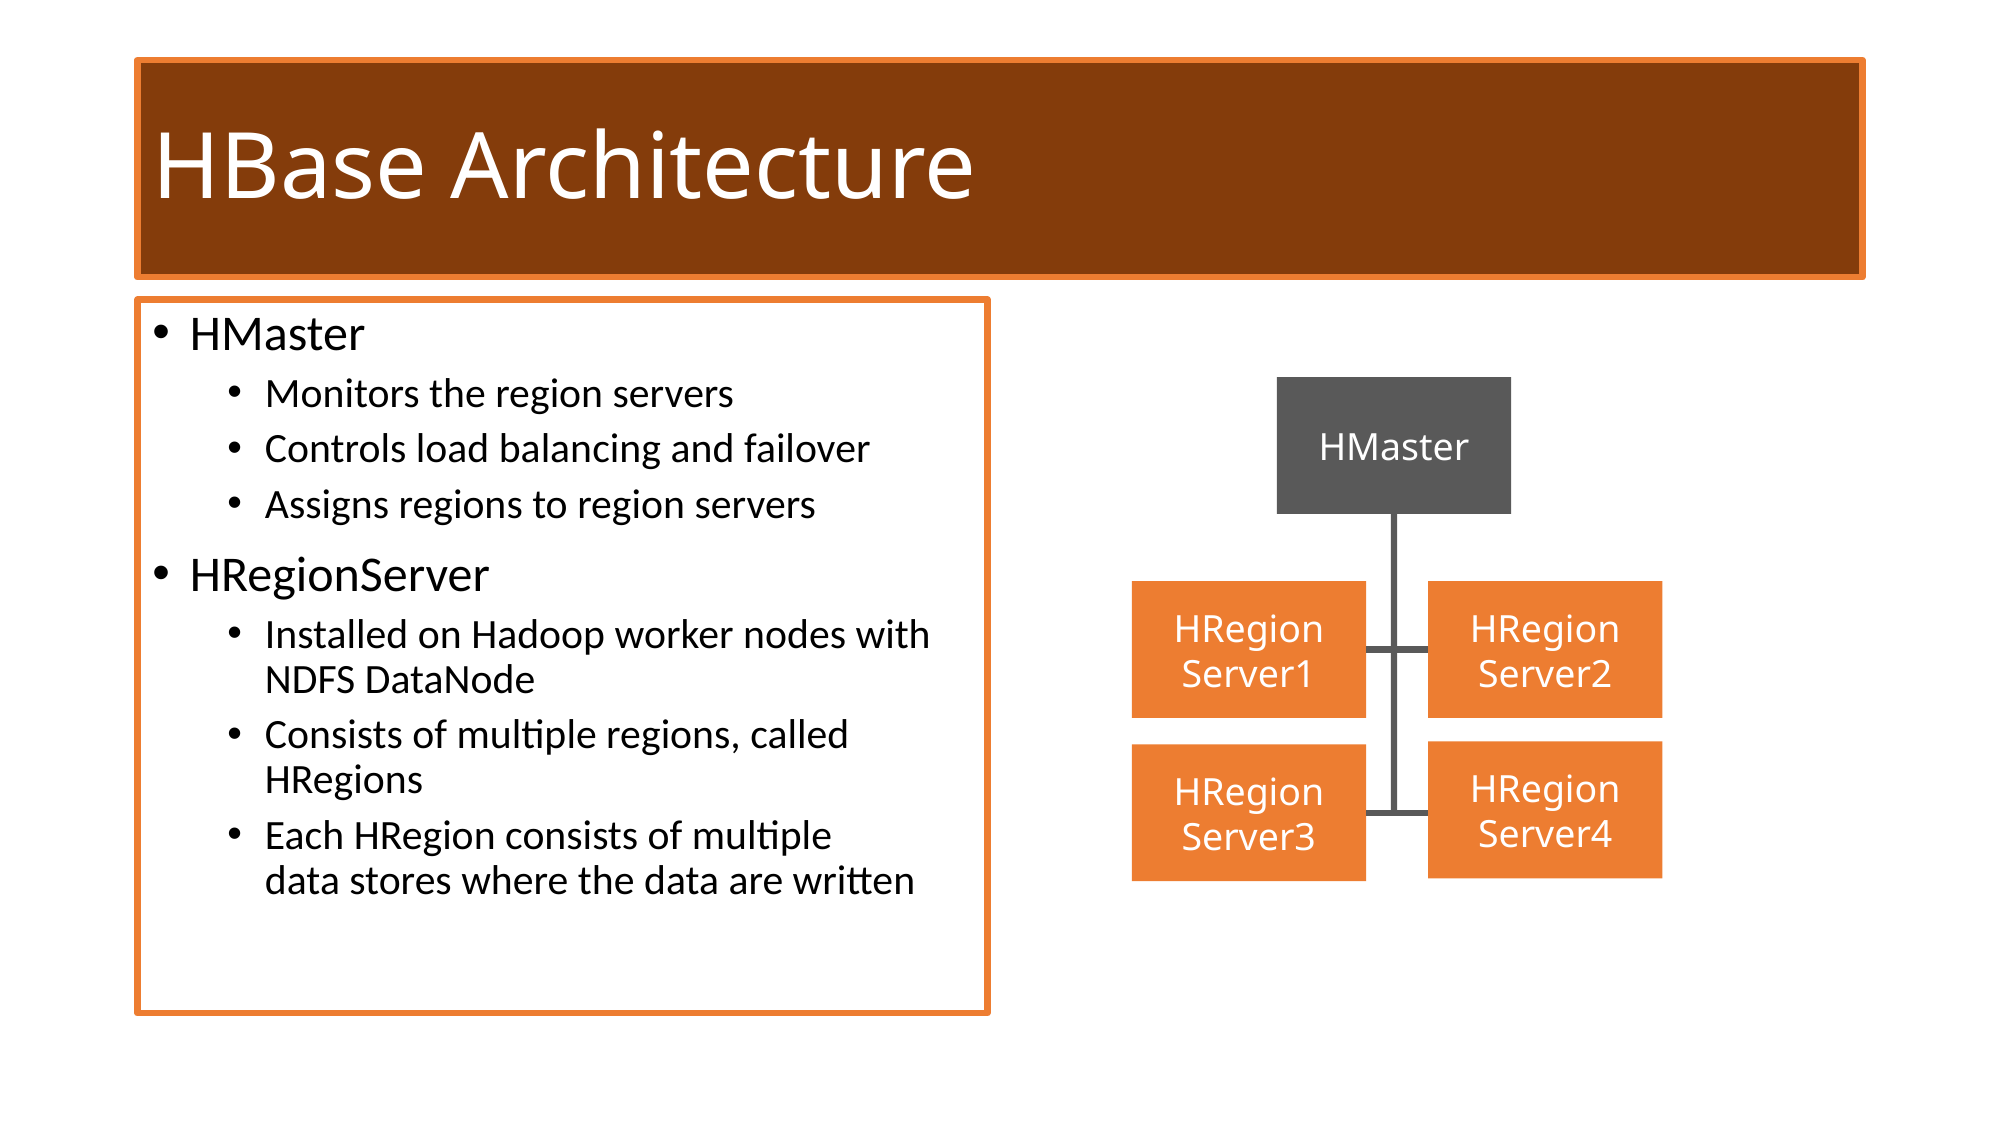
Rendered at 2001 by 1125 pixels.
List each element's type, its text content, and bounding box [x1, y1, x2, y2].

text_box HRegion Server4 [1427, 740, 1663, 879]
text_box HMaster [1276, 376, 1512, 515]
text_box HRegion Server1 [1131, 580, 1367, 719]
text_box HRegion Server2 [1427, 580, 1663, 719]
text_box HRegion Server3 [1131, 743, 1367, 882]
list HMaster Monitors the region servers Controls load balancing and failover Assigns regions to region servers HRegionServer Installed on Hadoop worker nodes with NDFS DataNode Consists of multiple regions, called HRegions Each HRegion consists of multiple data stores where the data are written [134, 296, 991, 1016]
title HBase Architecture [134, 57, 1866, 280]
